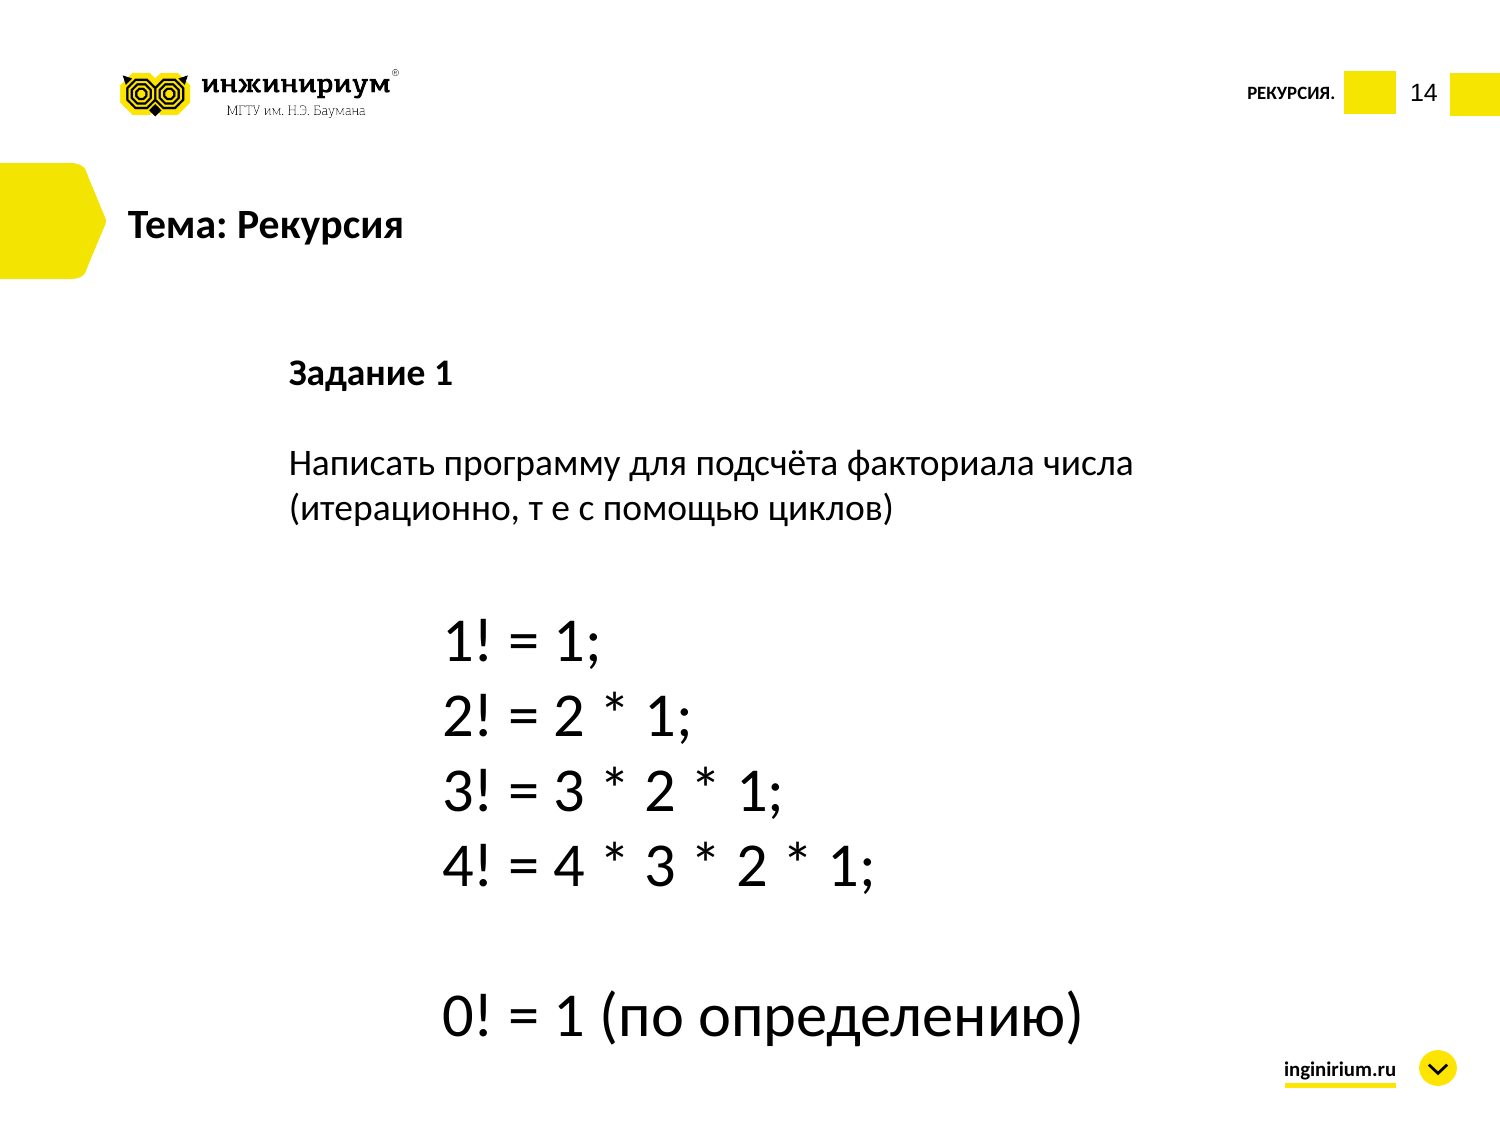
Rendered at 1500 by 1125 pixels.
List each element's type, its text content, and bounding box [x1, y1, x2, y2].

text_box РЕКУРСИЯ. [723, 73, 1350, 133]
text_box Задание 1 Написать программу для подсчёта факториала числа (итерационно, т е с помощью циклов) [273, 340, 1215, 651]
picture [1284, 1083, 1396, 1088]
picture [1449, 73, 1500, 116]
text_box 1! = 1; 2! = 2 * 1; 3! = 3 * 2 * 1; 4! = 4 * 3 * 2 * 1; 0! = 1 (по определению) [442, 612, 1174, 1036]
text_box [121, 311, 970, 607]
text_box 14 [1395, 68, 1462, 114]
text_box Тема: Рекурсия [113, 189, 1353, 293]
picture [0, 163, 106, 279]
picture [1419, 1049, 1457, 1086]
picture [120, 68, 399, 119]
picture [1344, 71, 1396, 115]
text_box inginirium.ru [1263, 1047, 1412, 1088]
